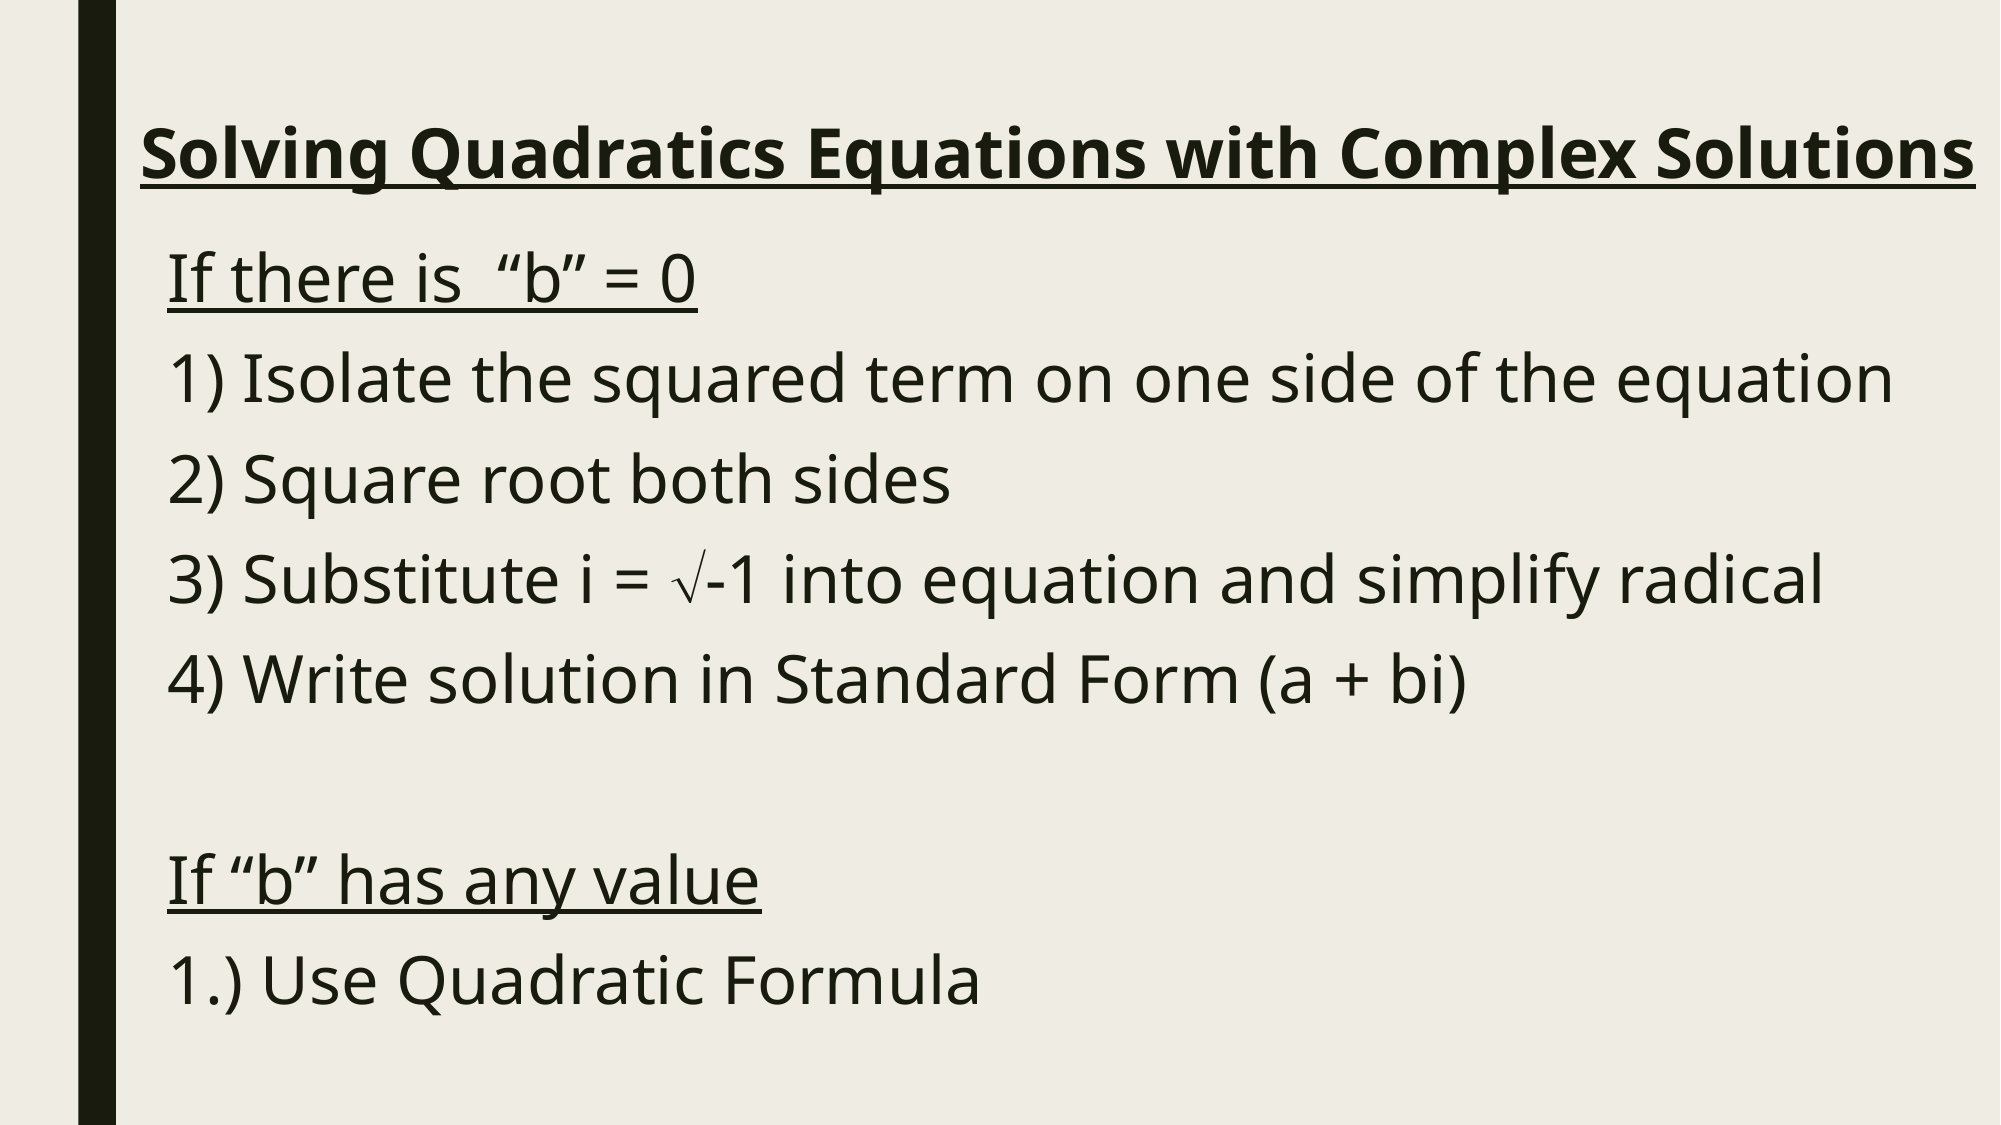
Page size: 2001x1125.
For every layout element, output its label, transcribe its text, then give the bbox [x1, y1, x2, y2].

title Solving Quadratics Equations with Complex Solutions [125, 112, 2000, 357]
list If there is “b” = 0 1) Isolate the squared term on one side of the equation 2) Square root both sides 3) Substitute i = -1 into equation and simplify radical 4) Write solution in Standard Form (a + bi) If “b” has any value 1.) Use Quadratic Formula [152, 234, 1917, 1108]
